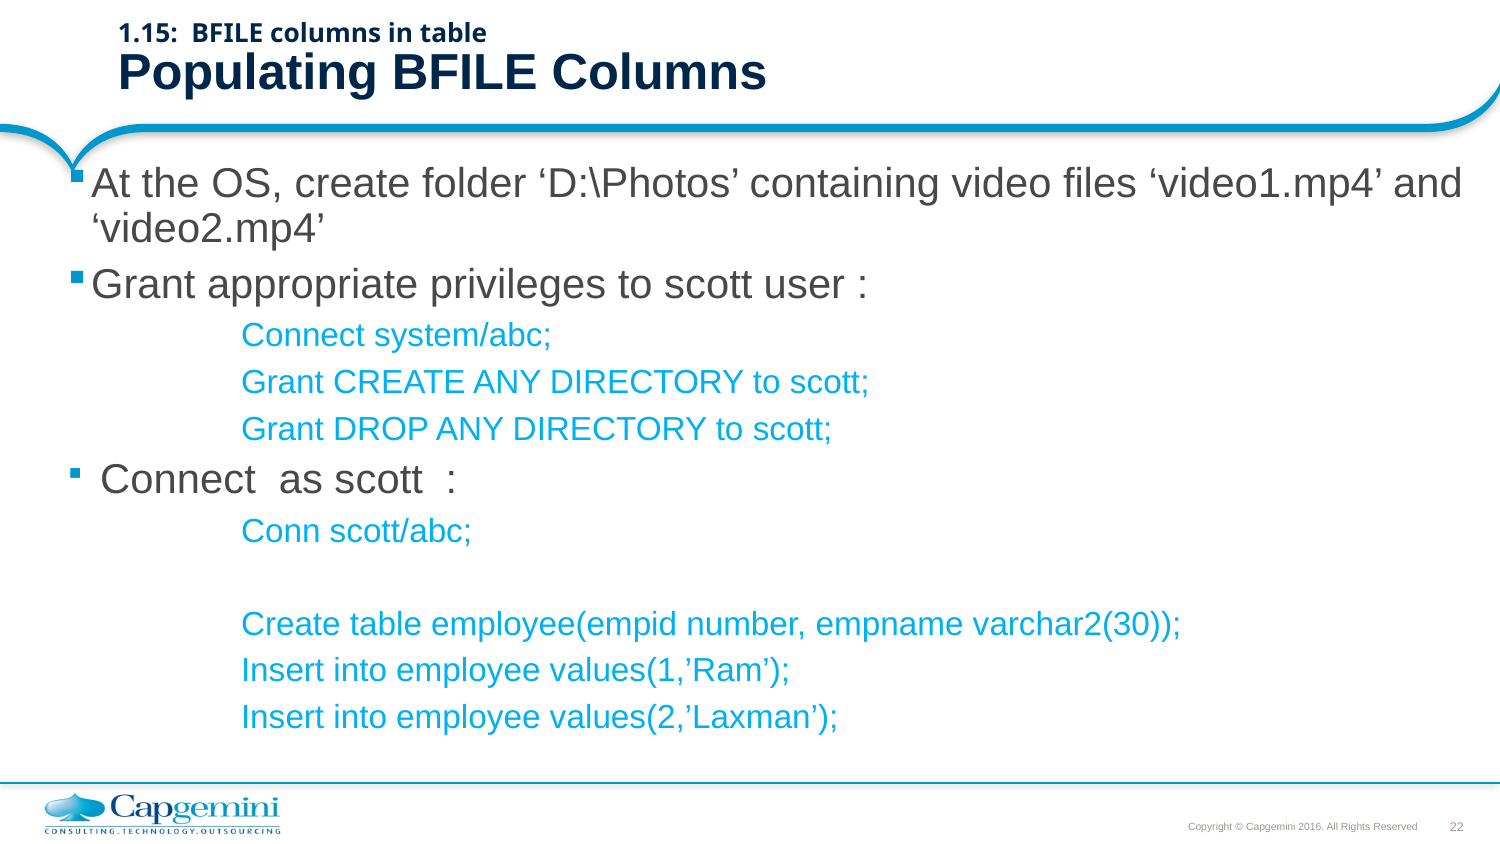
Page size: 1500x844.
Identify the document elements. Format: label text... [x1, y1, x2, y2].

title 1.15: BFILE columns in table Populating BFILE Columns [76, 16, 1414, 105]
picture [44, 792, 281, 835]
list At the OS, create folder ‘D:\Photos’ containing video files ‘video1.mp4’ and ‘video2.mp4’ Grant appropriate privileges to scott user : Connect system/abc; Grant CREATE ANY DIRECTORY to scott; Grant DROP ANY DIRECTORY to scott; Connect as scott : Conn scott/abc; Create table employee(empid number, empname varchar2(30)); Insert into employee values(1,’Ram’); Insert into employee values(2,’Laxman’); [52, 151, 1500, 782]
